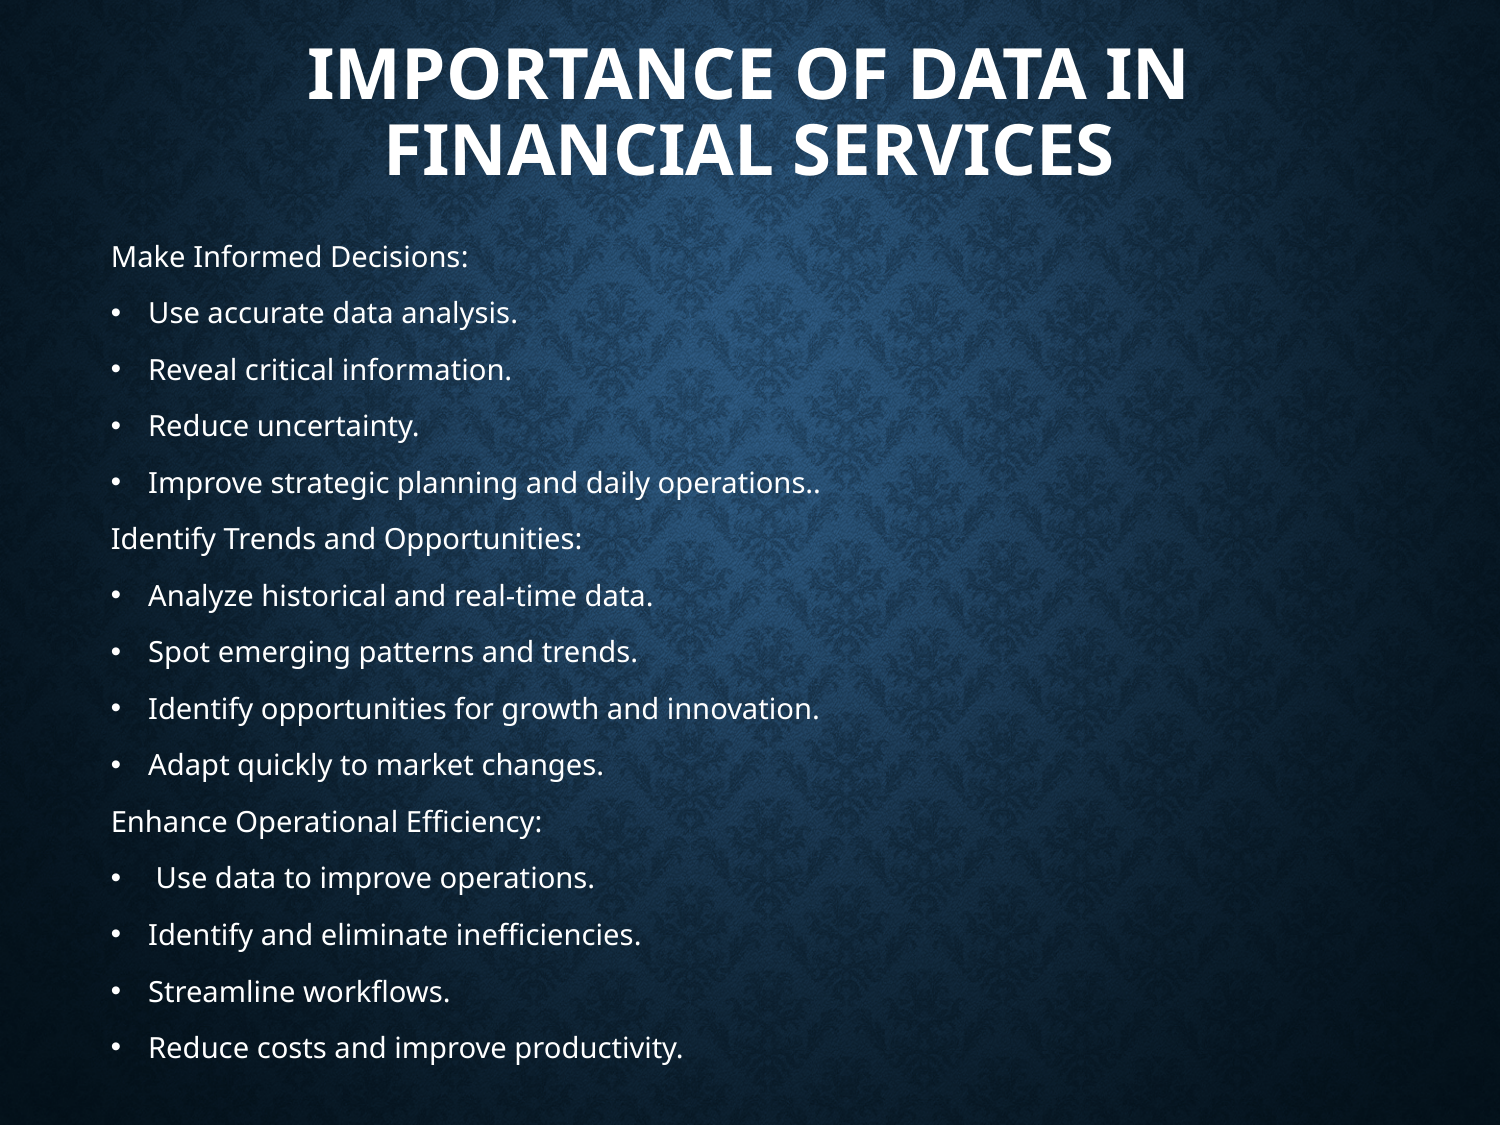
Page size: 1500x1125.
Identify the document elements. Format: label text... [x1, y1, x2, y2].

title Importance of Data in Financial Services [112, 6, 1387, 224]
list Make Informed Decisions: Use accurate data analysis. Reveal critical information. Reduce uncertainty. Improve strategic planning and daily operations.. Identify Trends and Opportunities: Analyze historical and real-time data. Spot emerging patterns and trends. Identify opportunities for growth and innovation. Adapt quickly to market changes. Enhance Operational Efficiency: Use data to improve operations. Identify and eliminate inefficiencies. Streamline workflows. Reduce costs and improve productivity. [95, 223, 1370, 1075]
